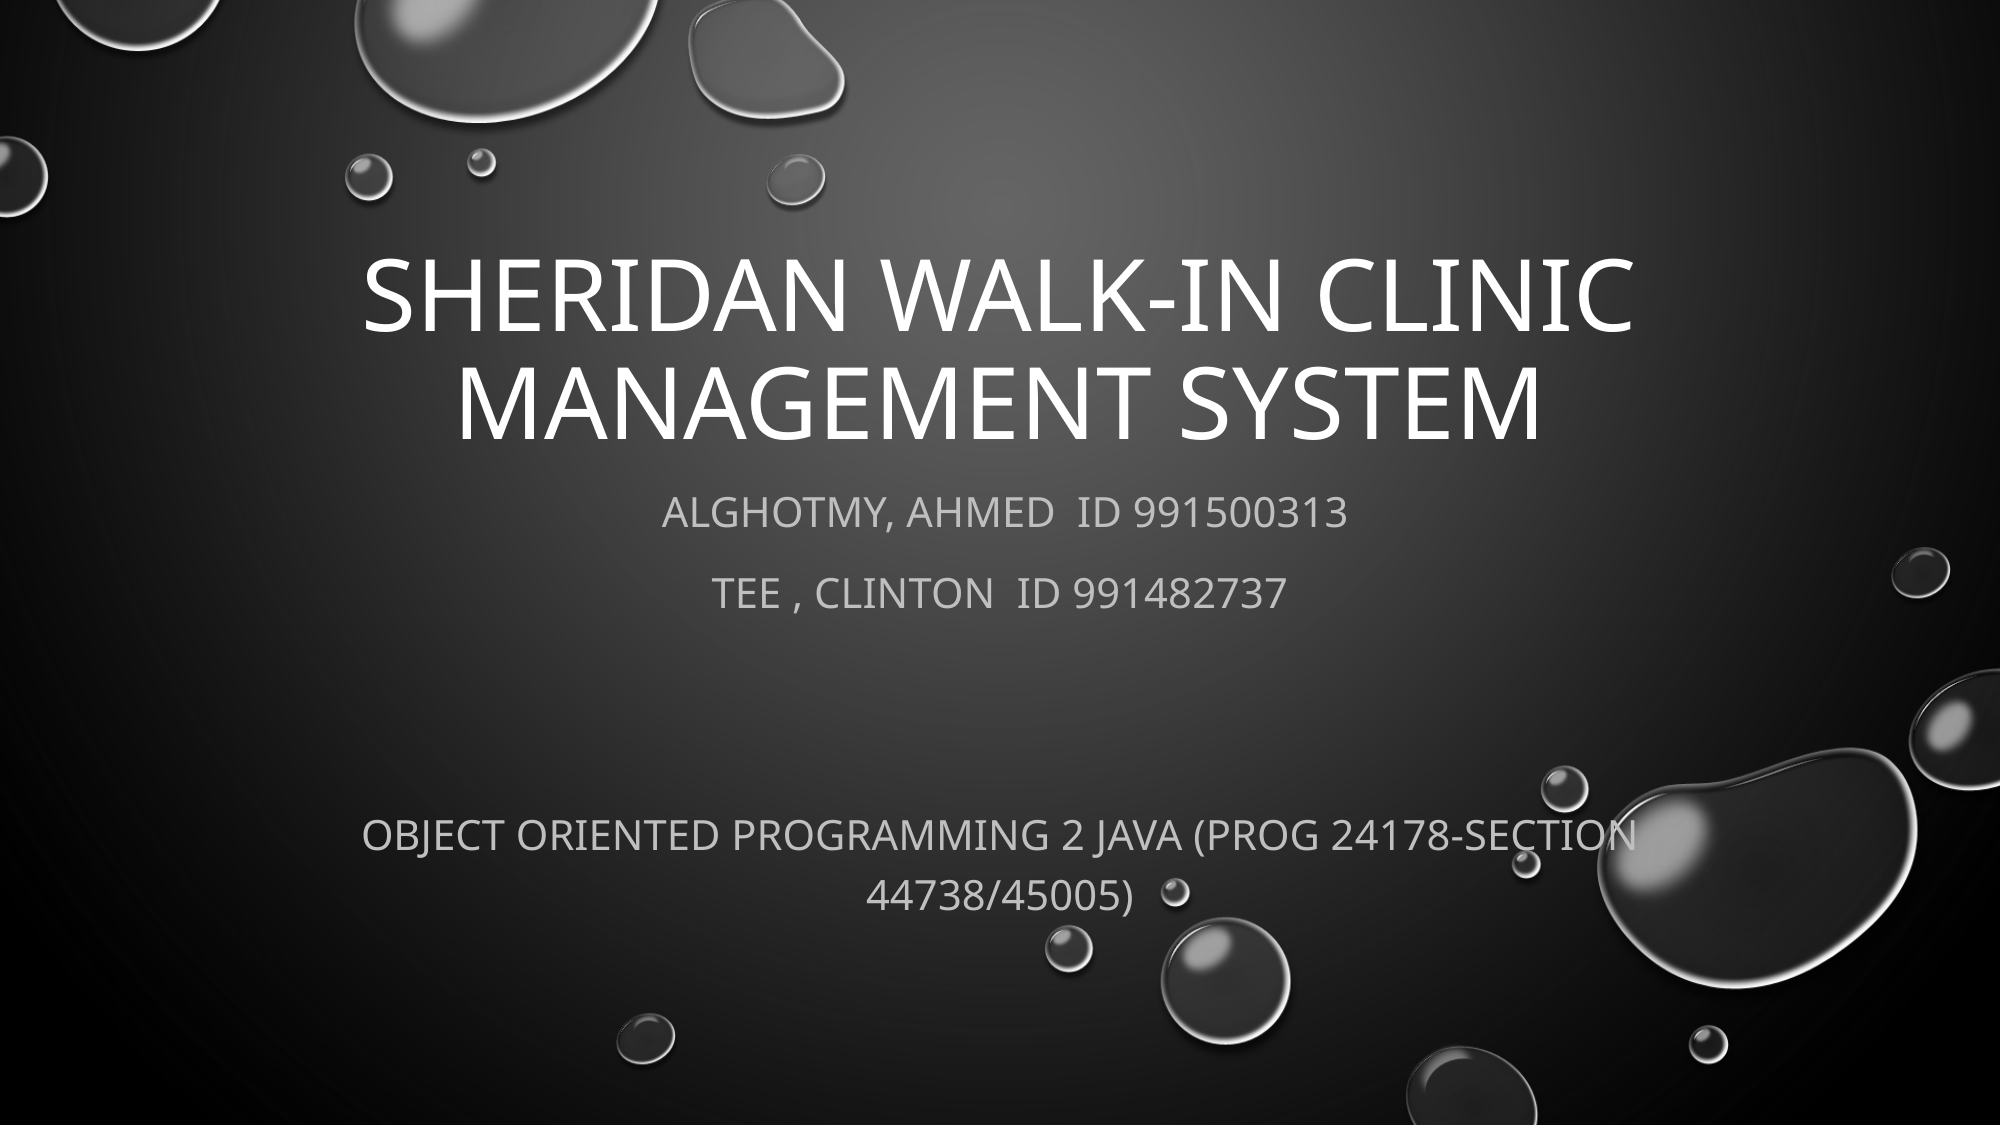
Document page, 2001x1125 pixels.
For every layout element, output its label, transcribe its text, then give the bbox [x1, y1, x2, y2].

title Sheridan Walk-in Clinic Management System [287, 56, 1713, 468]
subtitle AlGhotmy, ahmed id 991500313 Tee , Clinton id 991482737 Object Oriented Programming 2 Java (PROG 24178-Section 44738/45005) [287, 468, 1713, 694]
picture [0, 0, 2000, 1125]
